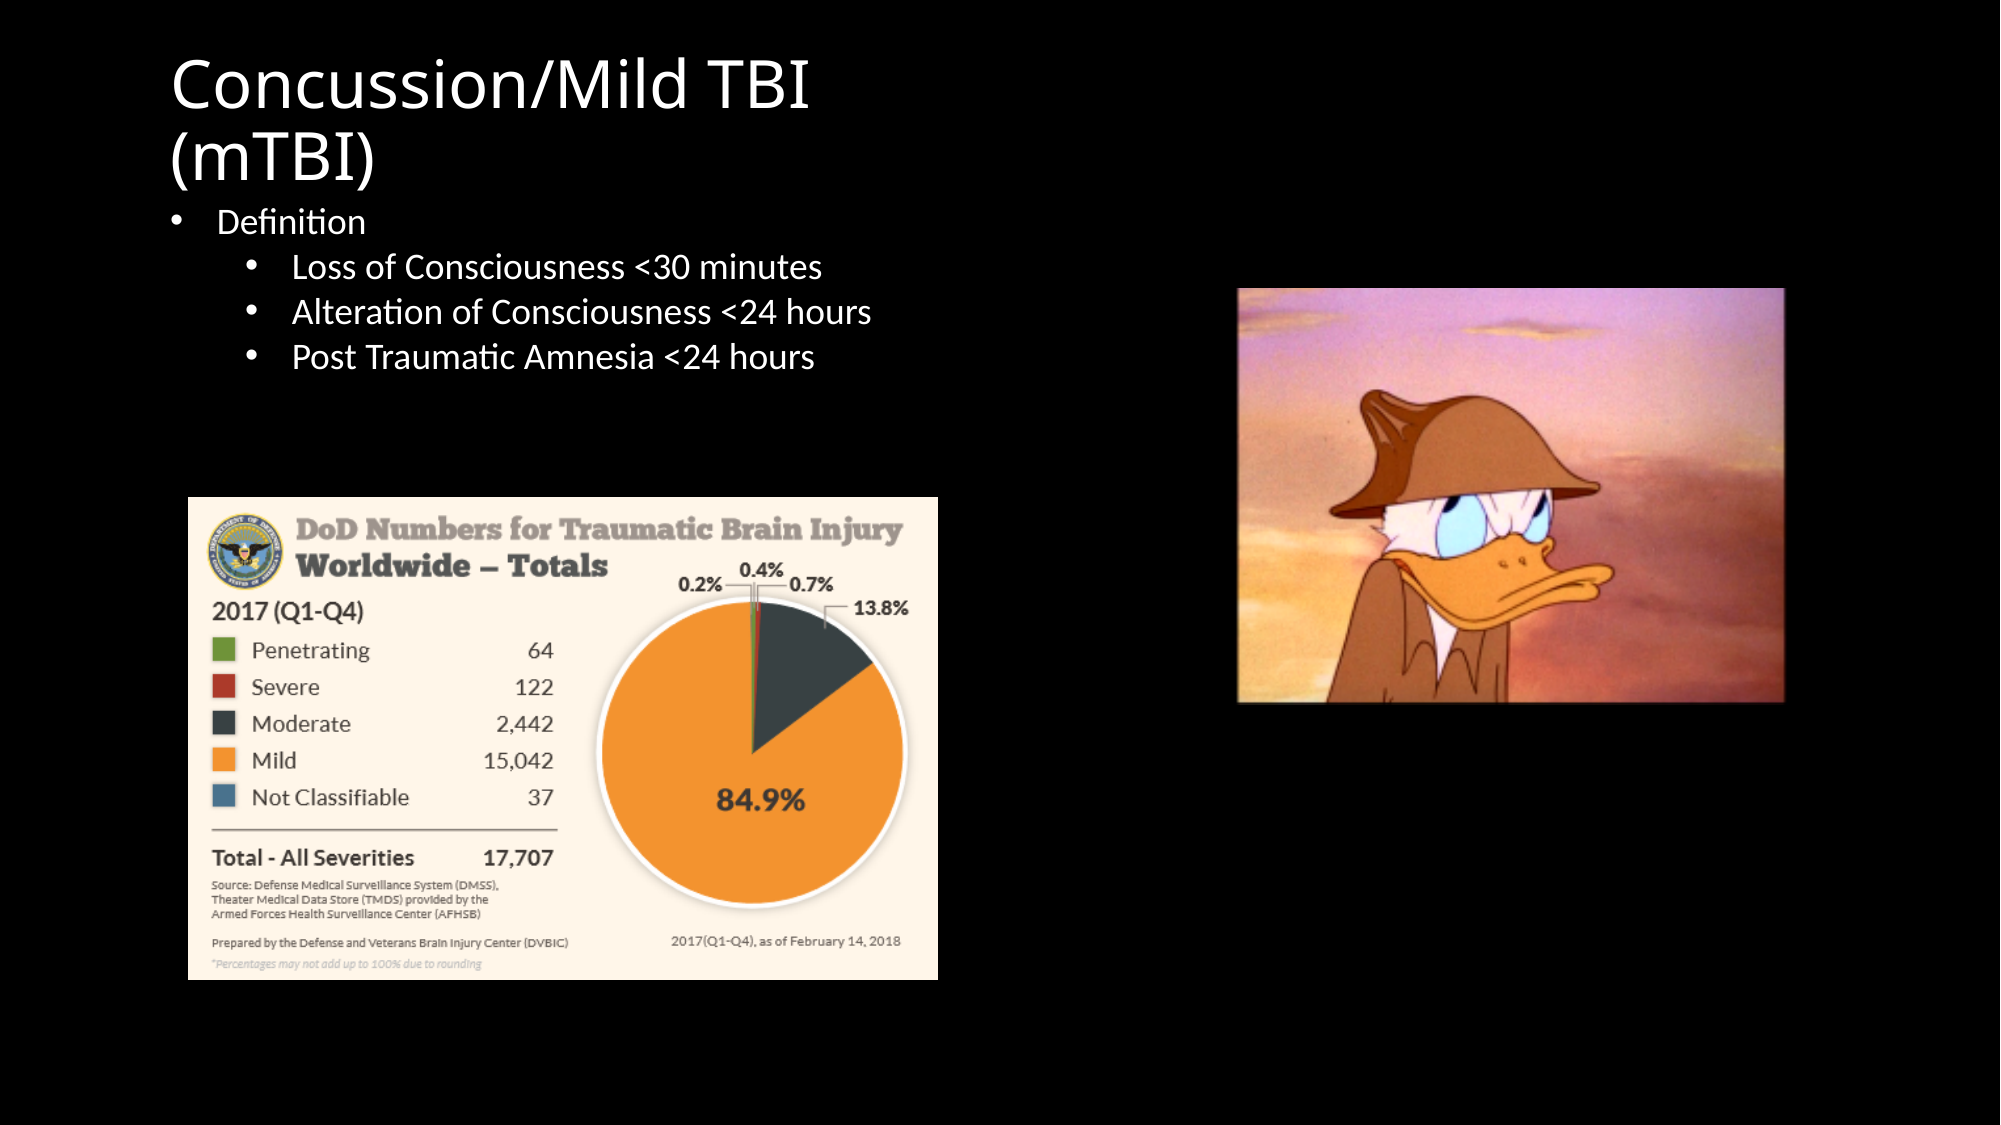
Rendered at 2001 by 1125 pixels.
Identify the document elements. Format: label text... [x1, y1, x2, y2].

text_box Concussion/Mild TBI (mTBI) [155, 14, 965, 232]
text_box Definition Loss of Consciousness <30 minutes Alteration of Consciousness <24 hours Post Traumatic Amnesia <24 hours [155, 232, 938, 385]
picture [1177, 288, 1845, 705]
picture [188, 497, 938, 980]
